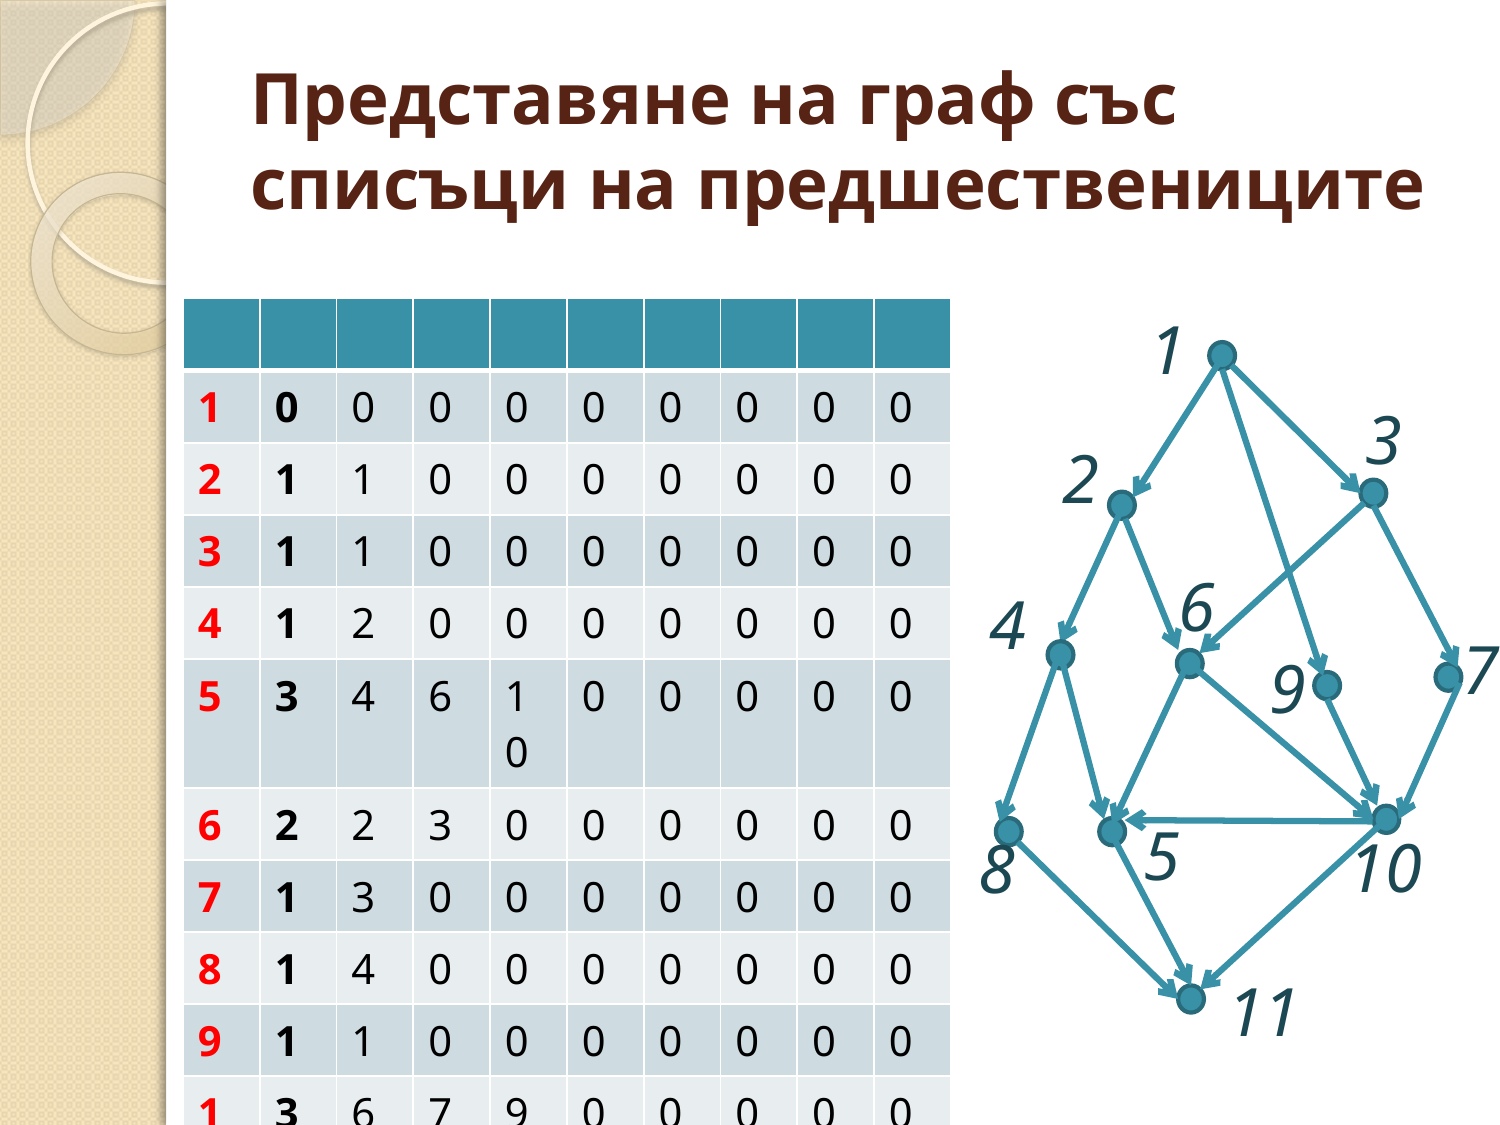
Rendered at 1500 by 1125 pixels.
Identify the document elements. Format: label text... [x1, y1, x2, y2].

table_cell 5 [184, 660, 259, 787]
table_cell 0 [491, 933, 566, 1003]
table_cell 3 [261, 660, 336, 787]
table_cell 0 [645, 660, 720, 787]
table_cell 3 [184, 516, 259, 586]
table_cell 0 [414, 373, 489, 442]
table_header [337, 299, 412, 368]
table_cell 2 [184, 444, 259, 514]
table_cell 0 [721, 861, 796, 931]
table_cell 0 [414, 588, 489, 658]
table_cell 0 [414, 1005, 489, 1075]
table_cell 0 [798, 373, 873, 442]
table_cell 0 [721, 373, 796, 442]
table_cell 0 [414, 516, 489, 586]
table_cell 0 [414, 933, 489, 1003]
table_cell 0 [798, 933, 873, 1003]
table_cell 0 [645, 588, 720, 658]
table_cell 1 [261, 933, 336, 1003]
table_cell 6 [414, 660, 489, 787]
table_cell 0 [875, 516, 950, 586]
table_cell 10 [491, 660, 566, 787]
list [29, 265, 1425, 1086]
table_header [645, 299, 720, 368]
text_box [963, 300, 1500, 1059]
table_cell 0 [568, 444, 643, 514]
table_cell 7 [184, 861, 259, 931]
table_cell 0 [798, 1005, 873, 1075]
table_header [798, 299, 873, 368]
table_cell 0 [875, 373, 950, 442]
table_cell 2 [261, 789, 336, 859]
table_cell 2 [337, 588, 412, 658]
table_cell 1 [261, 588, 336, 658]
table_cell 0 [568, 516, 643, 586]
table_cell 0 [798, 444, 873, 514]
table_cell 3 [261, 1077, 336, 1125]
table_cell 0 [568, 1005, 643, 1075]
table_cell 0 [645, 516, 720, 586]
table_cell 0 [568, 588, 643, 658]
table_cell 1 [261, 444, 336, 514]
table_cell 0 [568, 660, 643, 787]
table_cell 0 [645, 861, 720, 931]
table_cell 0 [414, 444, 489, 514]
table_cell 0 [798, 660, 873, 787]
table_cell 0 [721, 660, 796, 787]
table_cell 0 [491, 1005, 566, 1075]
table_cell 0 [875, 444, 950, 514]
table_cell 0 [875, 933, 950, 1003]
table_cell 0 [721, 444, 796, 514]
table_cell 0 [568, 861, 643, 931]
table_cell 1 [184, 373, 259, 442]
table_cell 0 [798, 1077, 873, 1125]
table_cell 7 [414, 1077, 489, 1125]
table_cell 1 [337, 1005, 412, 1075]
table_cell 3 [337, 861, 412, 931]
table_header [875, 299, 950, 368]
table_cell 1 [337, 516, 412, 586]
table_cell 0 [491, 444, 566, 514]
table_cell 6 [184, 789, 259, 859]
table_cell 0 [261, 373, 336, 442]
table_cell 0 [875, 1077, 950, 1125]
table_header [261, 299, 336, 368]
table_cell 0 [568, 789, 643, 859]
table_cell 1 [261, 516, 336, 586]
table_cell 0 [491, 588, 566, 658]
table_cell 0 [568, 1077, 643, 1125]
table_header [414, 299, 489, 368]
table_cell 0 [721, 1005, 796, 1075]
table_cell 9 [184, 1005, 259, 1075]
table_header [491, 299, 566, 368]
table_cell 1 [261, 1005, 336, 1075]
table_cell 0 [568, 373, 643, 442]
table_cell 4 [337, 933, 412, 1003]
table_cell 10 [184, 1077, 259, 1125]
table_cell 0 [645, 373, 720, 442]
table_cell 0 [721, 933, 796, 1003]
table_cell 0 [875, 789, 950, 859]
table_cell 3 [414, 789, 489, 859]
table_cell 0 [721, 588, 796, 658]
table_cell 0 [491, 789, 566, 859]
table_cell 0 [491, 373, 566, 442]
table_cell 1 [337, 444, 412, 514]
table_cell 9 [491, 1077, 566, 1125]
table_cell 0 [414, 861, 489, 931]
table_cell 0 [875, 1005, 950, 1075]
table_cell 0 [645, 933, 720, 1003]
table_cell 0 [798, 516, 873, 586]
table_cell 6 [337, 1077, 412, 1125]
table_cell 0 [645, 1077, 720, 1125]
table_cell 0 [798, 789, 873, 859]
table_cell 0 [568, 933, 643, 1003]
table_cell 0 [875, 861, 950, 931]
title Представяне на граф със списъци на предшествениците [235, 45, 1466, 233]
table_cell 4 [337, 660, 412, 787]
table_cell 0 [721, 789, 796, 859]
table_header [568, 299, 643, 368]
table_cell 0 [798, 861, 873, 931]
table_cell 0 [645, 789, 720, 859]
table_cell 0 [798, 588, 873, 658]
table_cell 0 [721, 516, 796, 586]
table_cell 0 [491, 516, 566, 586]
table_cell 8 [184, 933, 259, 1003]
table_cell 4 [184, 588, 259, 658]
table_cell 0 [721, 1077, 796, 1125]
table_cell 1 [261, 861, 336, 931]
table_cell 0 [875, 660, 950, 787]
table_cell 0 [337, 373, 412, 442]
table_header [184, 299, 259, 368]
table_cell 0 [645, 444, 720, 514]
table_cell 0 [645, 1005, 720, 1075]
table_cell 0 [491, 861, 566, 931]
table_cell 2 [337, 789, 412, 859]
table_header [721, 299, 796, 368]
table_cell 0 [875, 588, 950, 658]
